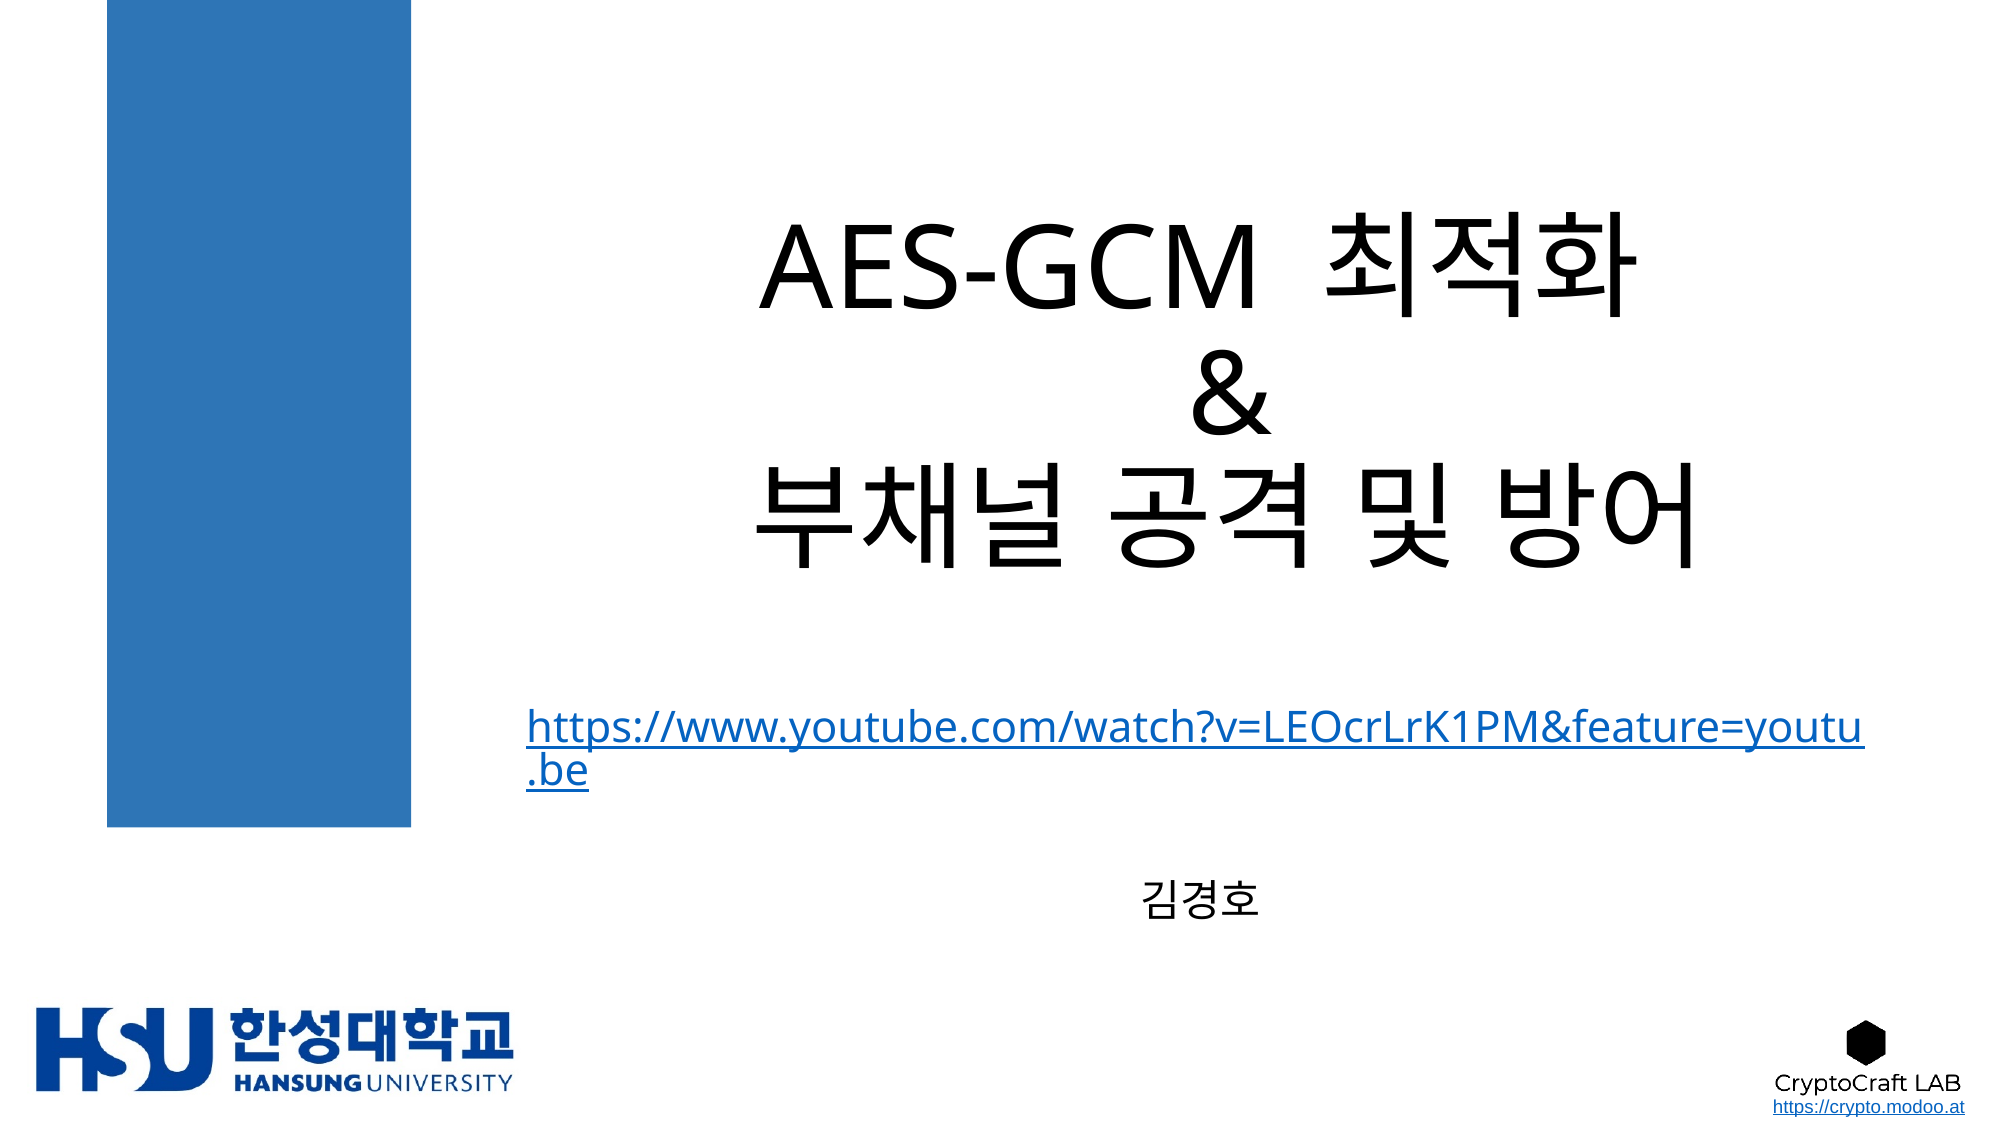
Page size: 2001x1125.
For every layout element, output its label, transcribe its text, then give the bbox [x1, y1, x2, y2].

picture [1760, 1005, 1976, 1111]
picture [27, 997, 524, 1103]
title AES-GCM 최적화 & 부채널 공격 및 방어 [511, 200, 1890, 593]
subtitle https://www.youtube.com/watch?v=LEOcrLrK1PM&feature=youtu.be 김경호 [511, 622, 1890, 895]
